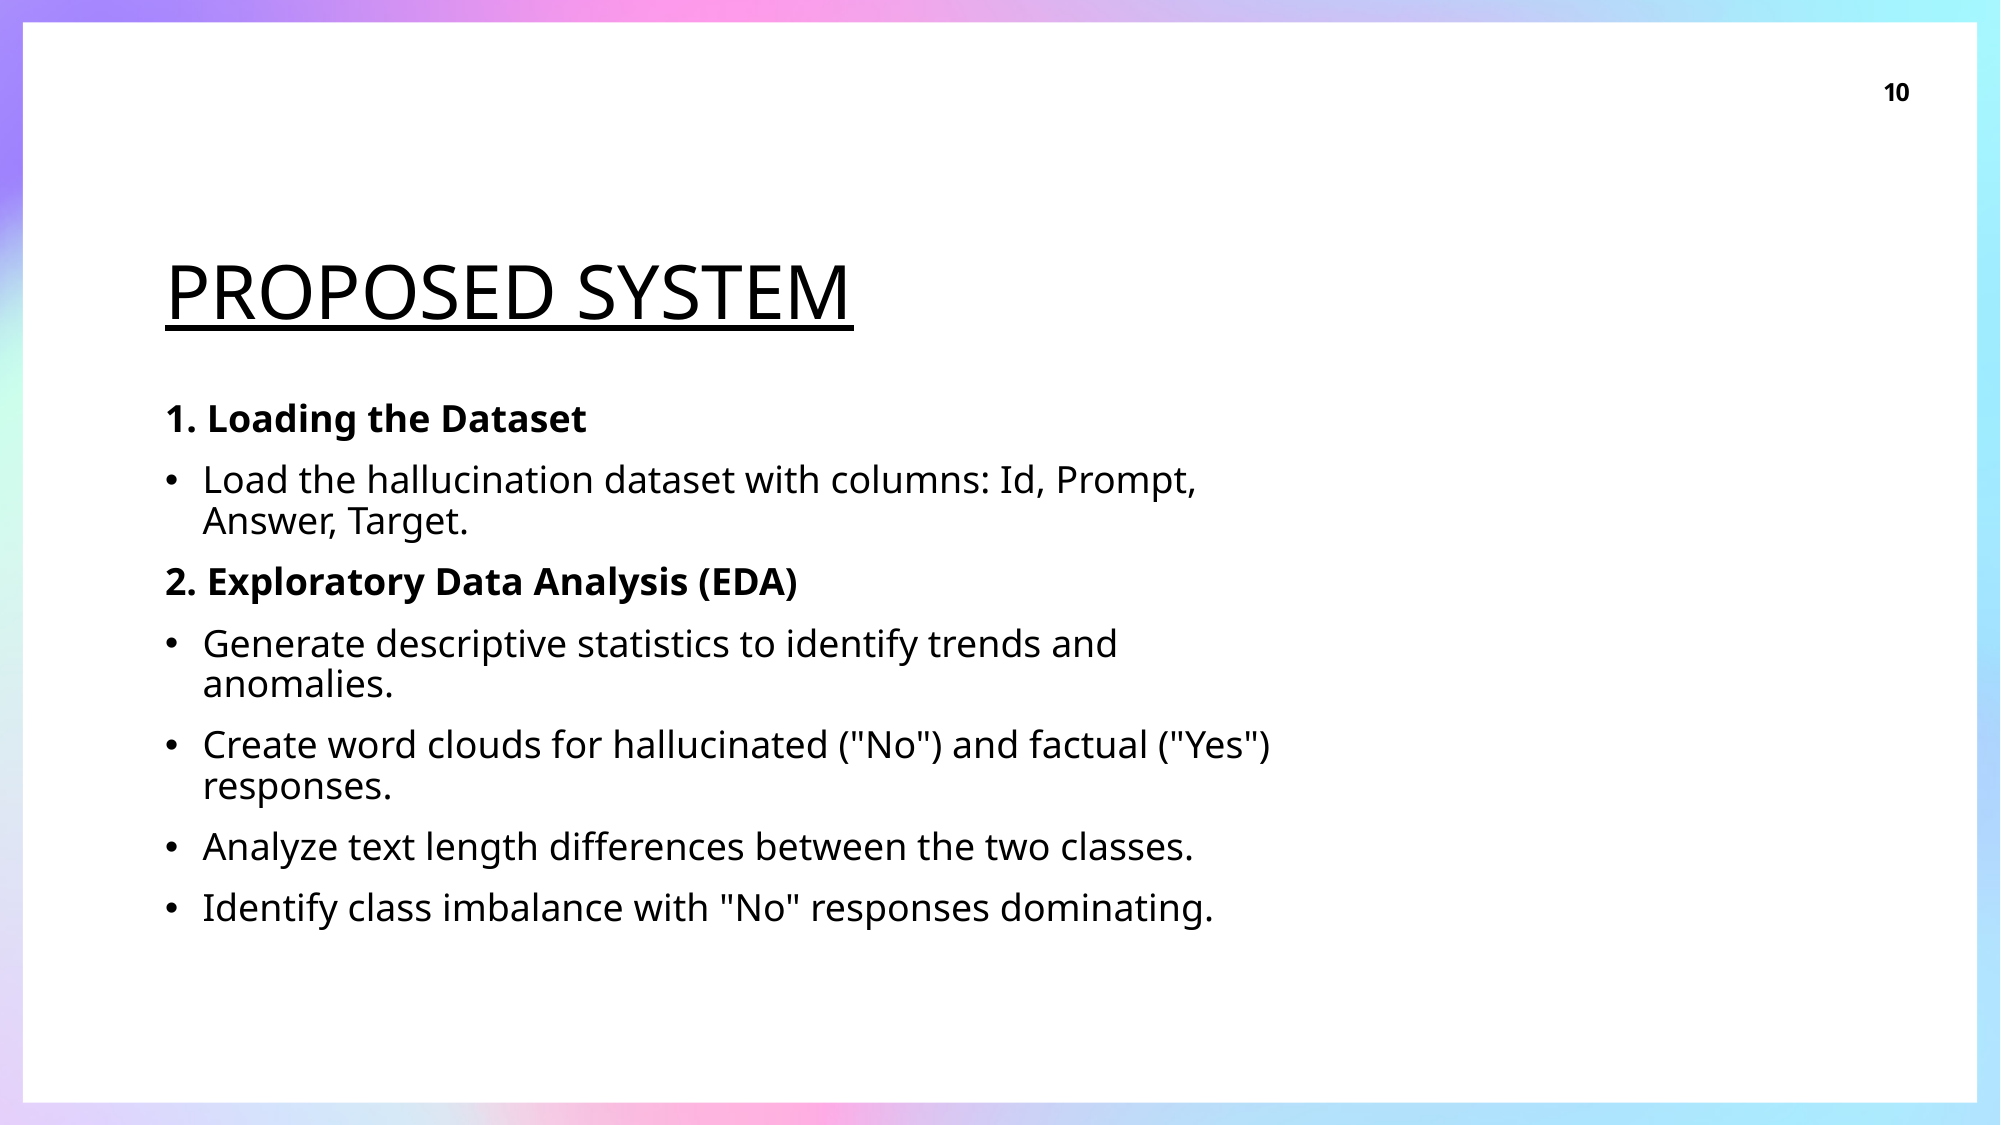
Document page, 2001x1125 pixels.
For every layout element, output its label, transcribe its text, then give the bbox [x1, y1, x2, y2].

picture [0, 0, 2001, 1125]
slide_number 10 [1747, 76, 1925, 150]
list 1. Loading the Dataset Load the hallucination dataset with columns: Id, Prompt, Answer, Target. 2. Exploratory Data Analysis (EDA) Generate descriptive statistics to identify trends and anomalies. Create word clouds for hallucinated ("No") and factual ("Yes") responses. Analyze text length differences between the two classes. Identify class imbalance with "No" responses dominating. [150, 392, 1299, 969]
title PROPOSED SYSTEM [150, 149, 1850, 344]
